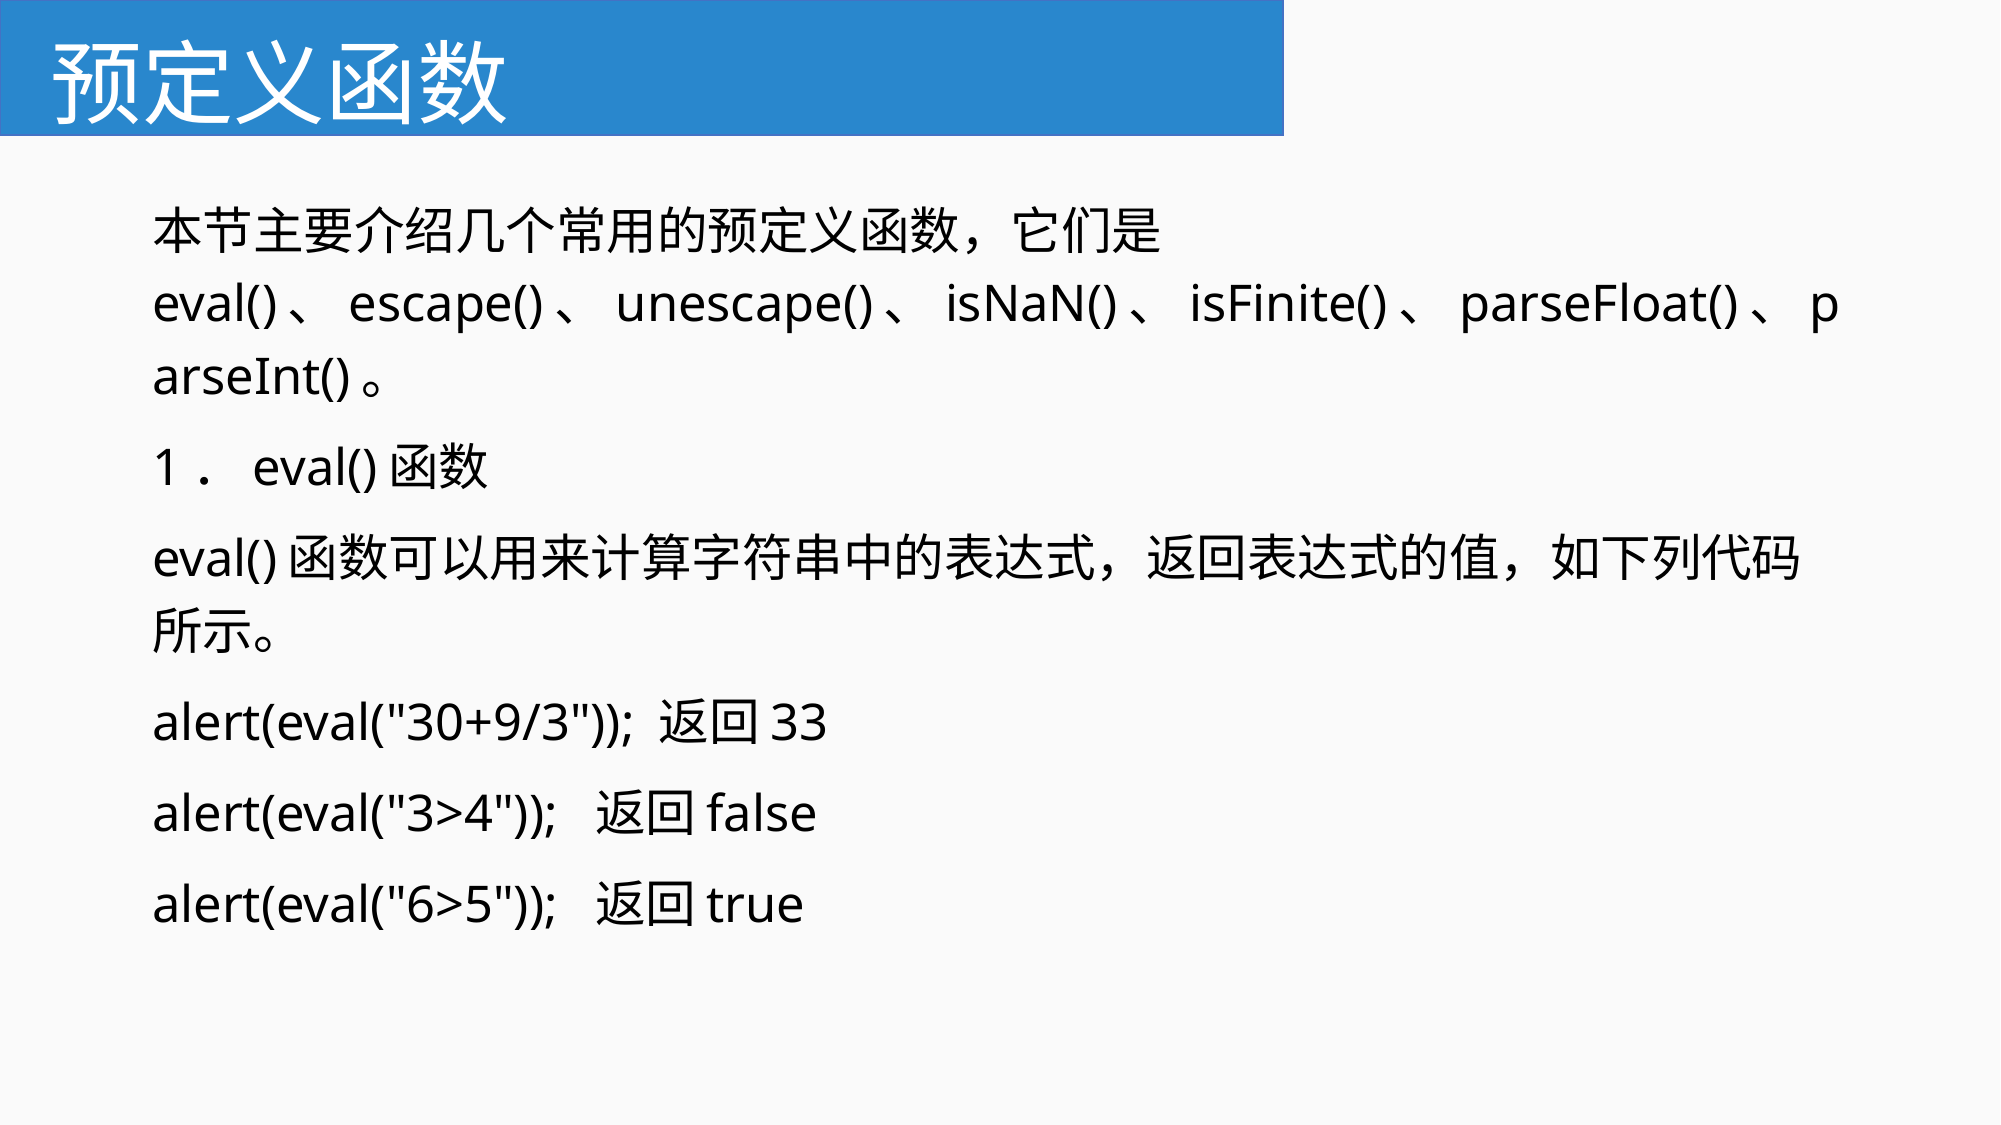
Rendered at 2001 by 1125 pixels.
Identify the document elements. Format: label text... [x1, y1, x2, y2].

list 本节主要介绍几个常用的预定义函数，它们是eval()、escape()、unescape()、isNaN()、isFinite()、parseFloat()、parseInt()。 1．eval()函数 eval()函数可以用来计算字符串中的表达式，返回表达式的值，如下列代码所示。 alert(eval("30+9/3")); 返回33 alert(eval("3>4")); 返回false alert(eval("6>5")); 返回true [137, 178, 1863, 947]
title 预定义函数 [35, 30, 1761, 121]
